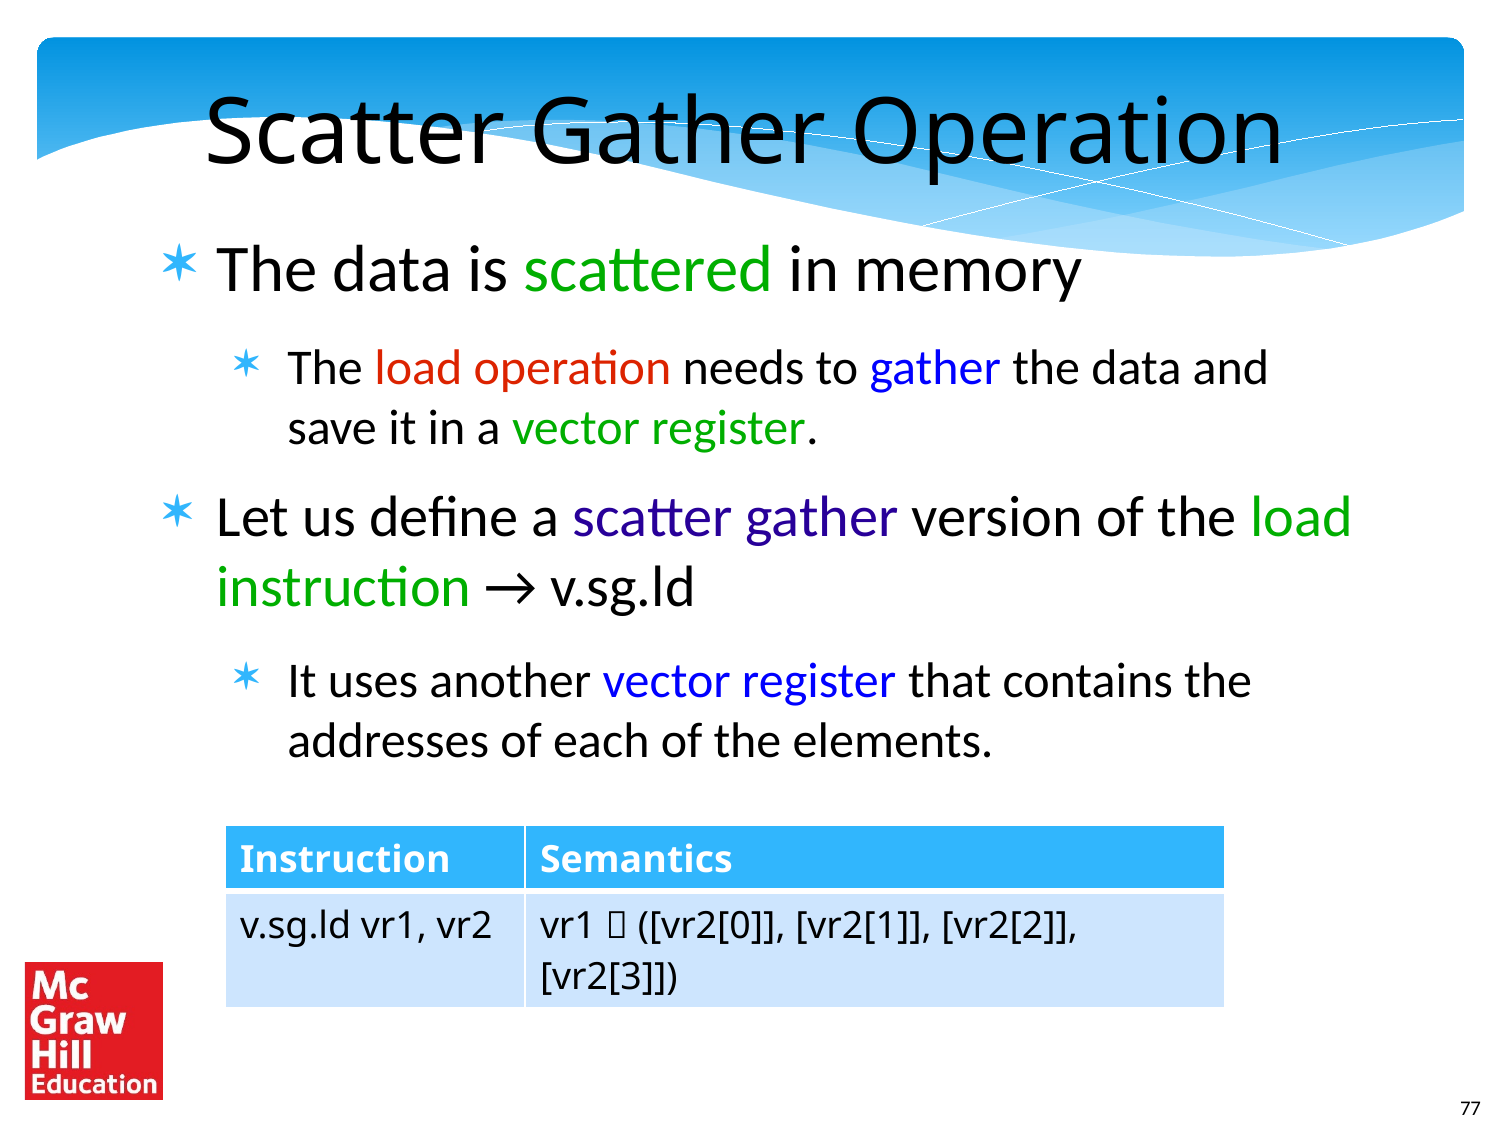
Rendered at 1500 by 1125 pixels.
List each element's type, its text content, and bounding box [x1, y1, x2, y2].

table_cell vr1  ([vr2[0]], [vr2[1]], [vr2[2]], [vr2[3]]) [526, 894, 1224, 1007]
list The data is scattered in memory The load operation needs to gather the data and save it in a vector register. Let us define a scatter gather version of the load instruction → v.sg.ld It uses another vector register that contains the addresses of each of the elements. [145, 224, 1363, 1005]
table_header Semantics [526, 826, 1224, 888]
table_cell v.sg.ld vr1, vr2 [226, 894, 524, 1007]
table_header Instruction [226, 826, 524, 888]
title Scatter Gather Operation [137, 50, 1355, 204]
picture [24, 962, 163, 1100]
